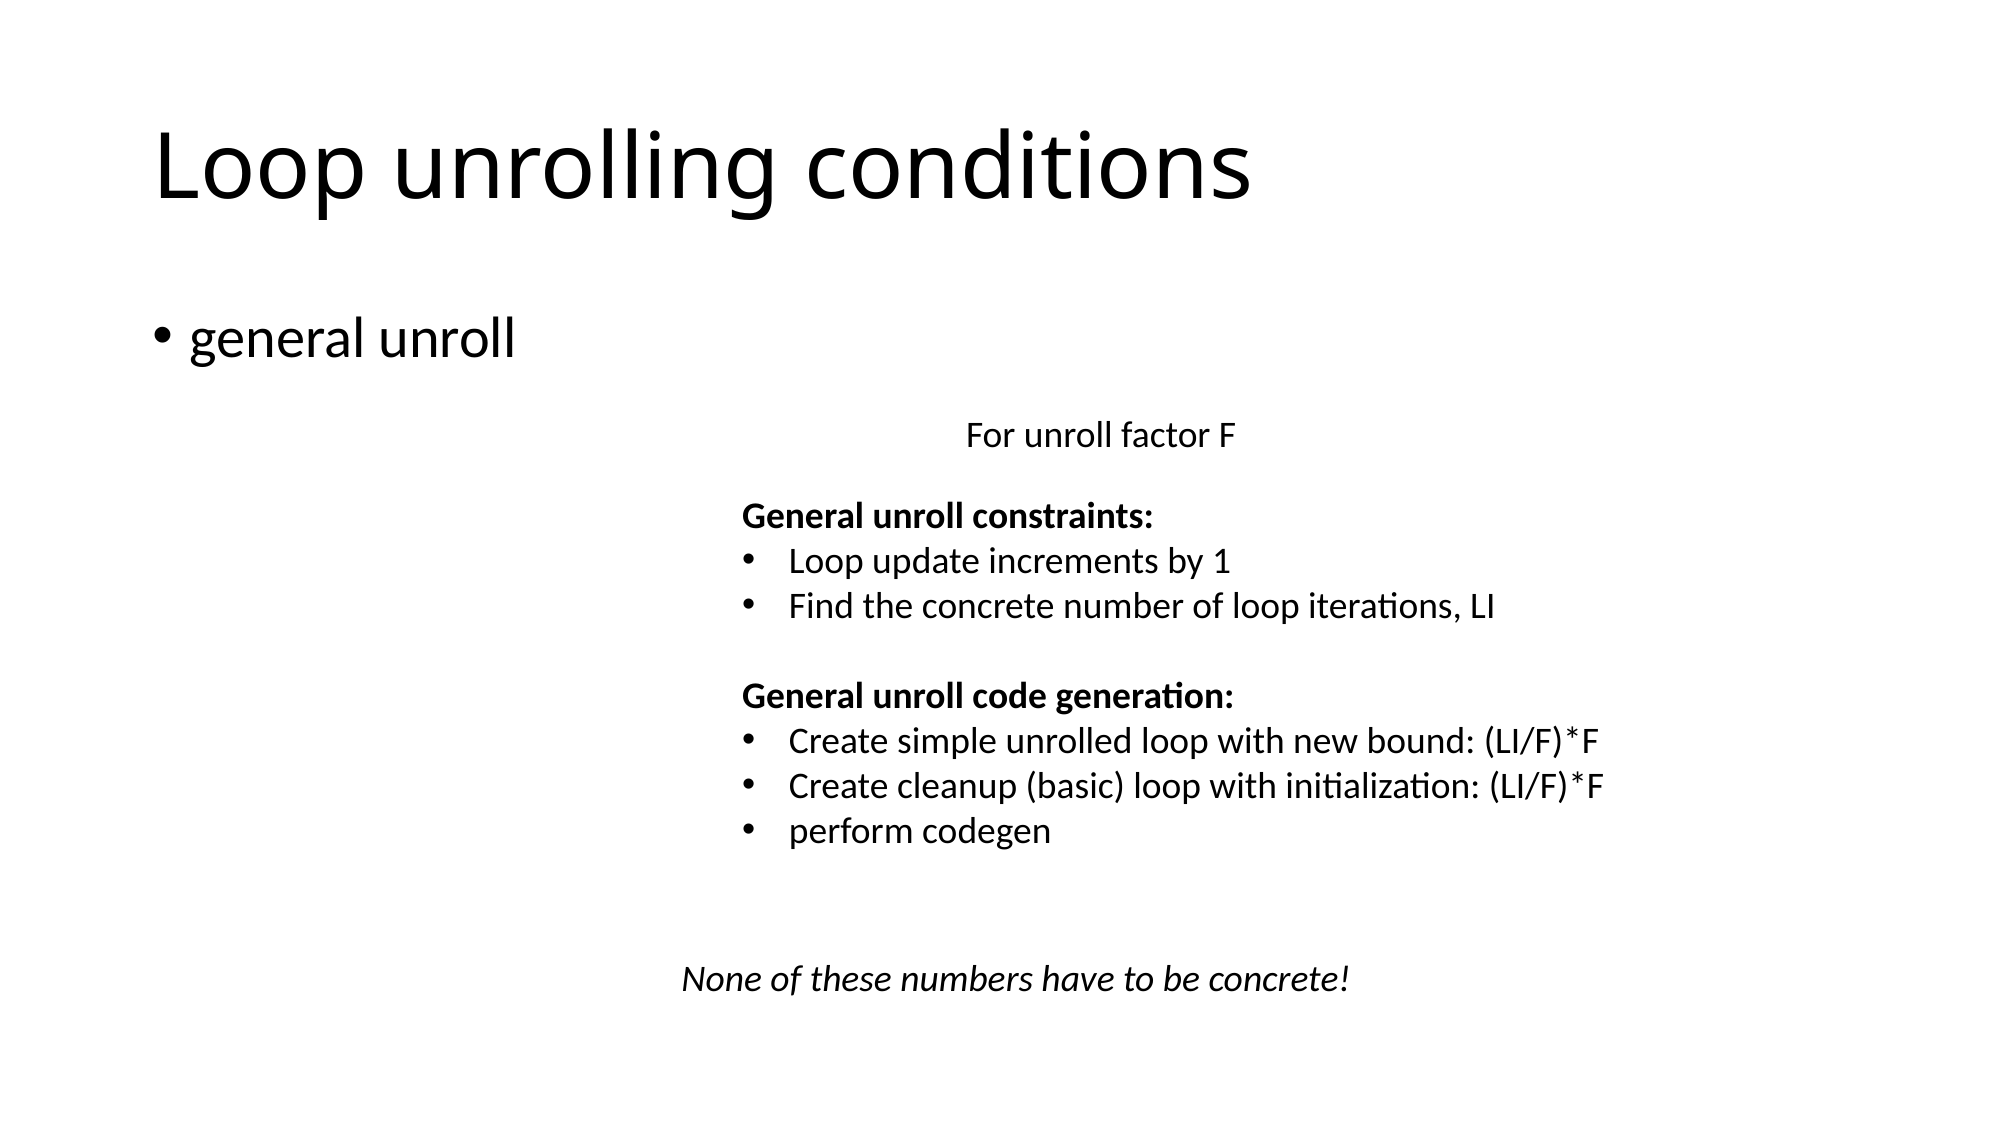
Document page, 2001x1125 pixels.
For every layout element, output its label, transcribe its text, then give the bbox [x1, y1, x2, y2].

text_box General unroll constraints: Loop update increments by 1 Find the concrete number of loop iterations, LI General unroll code generation: Create simple unrolled loop with new bound: (LI/F)*F Create cleanup (basic) loop with initialization: (LI/F)*F perform codegen [727, 483, 1620, 859]
list general unroll [137, 299, 919, 539]
title Loop unrolling conditions [137, 59, 1863, 278]
text_box None of these numbers have to be concrete! [666, 946, 1367, 1007]
text_box For unroll factor F [951, 402, 1252, 463]
